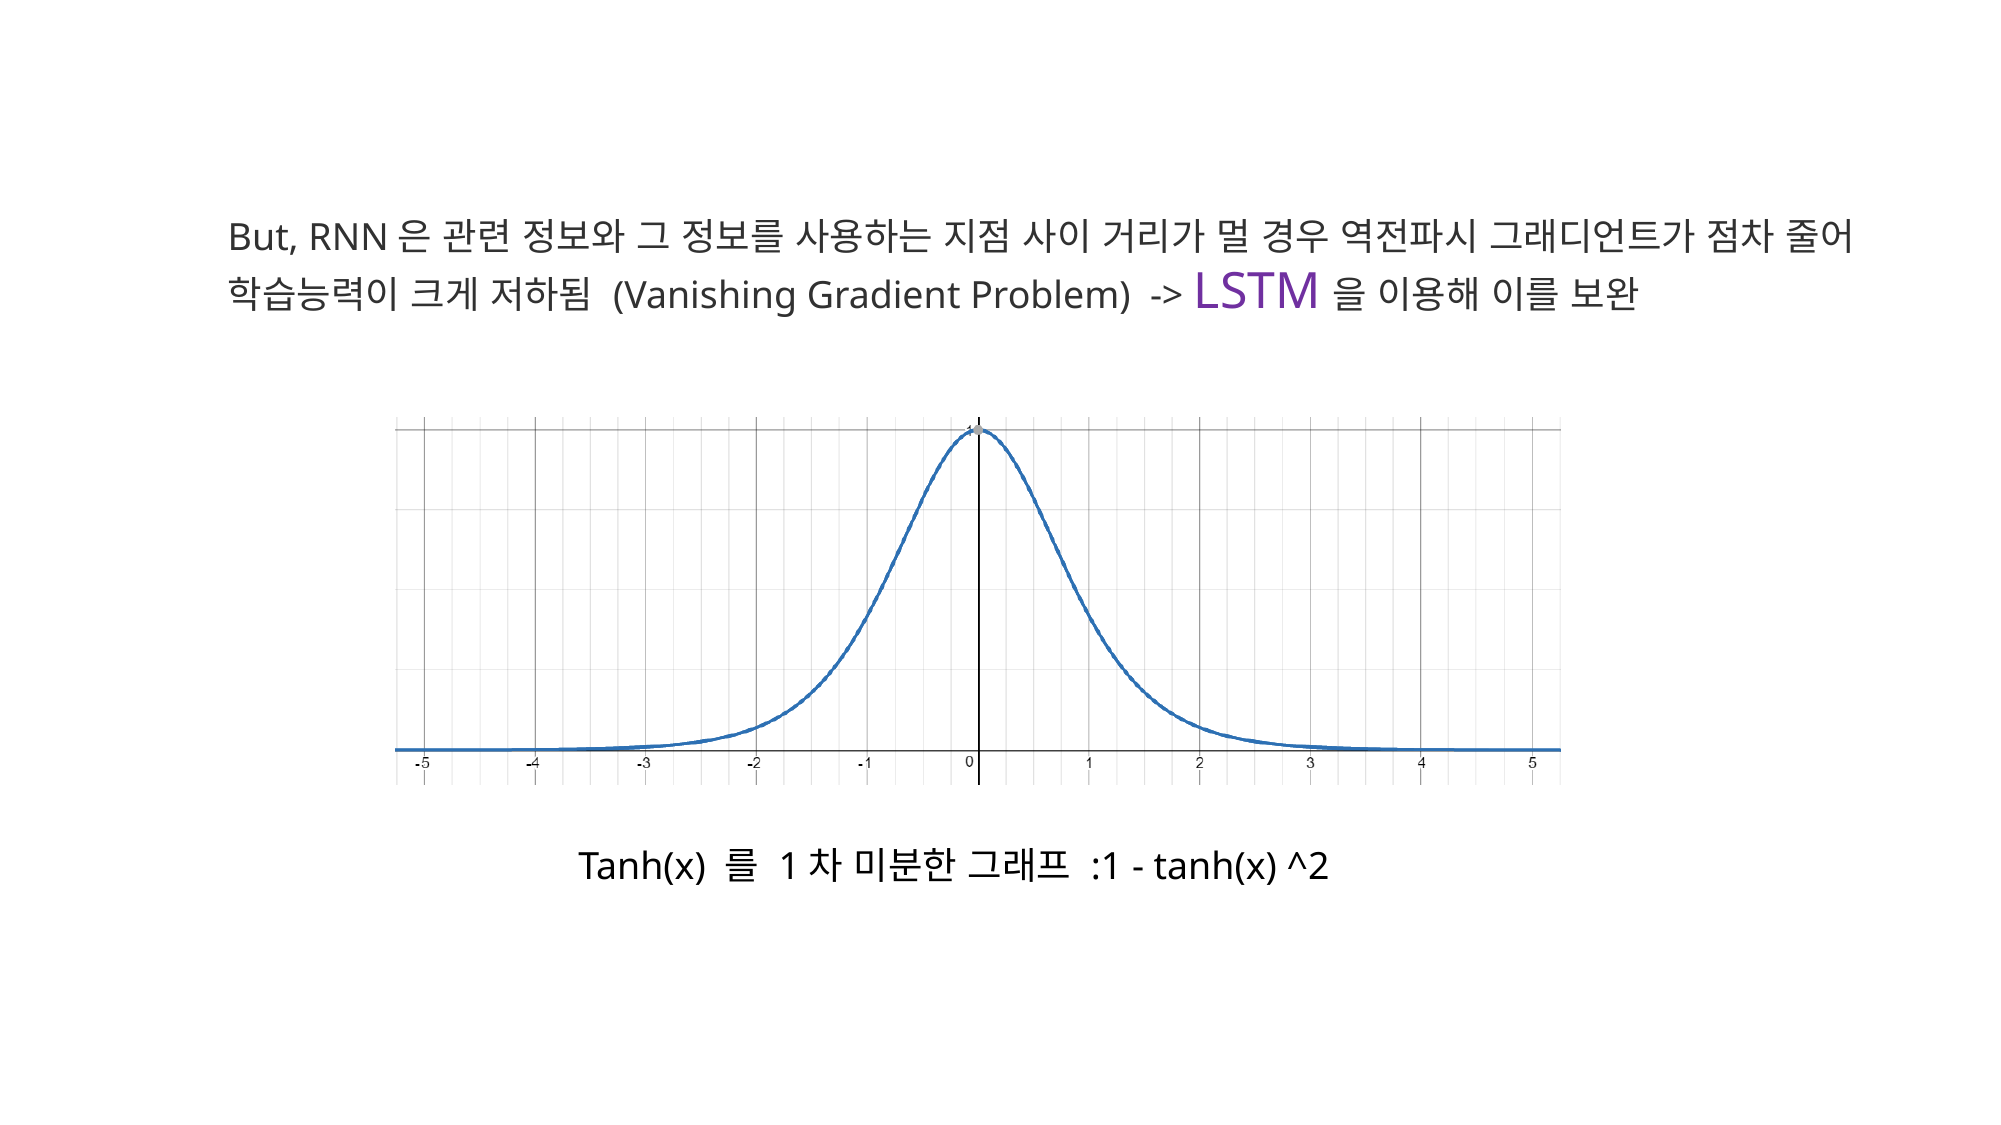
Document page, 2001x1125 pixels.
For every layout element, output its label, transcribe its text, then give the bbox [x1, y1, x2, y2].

text_box Tanh(x) 를 1차 미분한 그래프 :1 - tanh(x) ^2 [563, 835, 1437, 895]
text_box But, RNN은 관련 정보와 그 정보를 사용하는 지점 사이 거리가 멀 경우 역전파시 그래디언트가 점차 줄어 학습능력이 크게 저하됨 (Vanishing Gradient Problem) -> LSTM을 이용해 이를 보완 [212, 205, 1891, 326]
picture [395, 417, 1561, 785]
